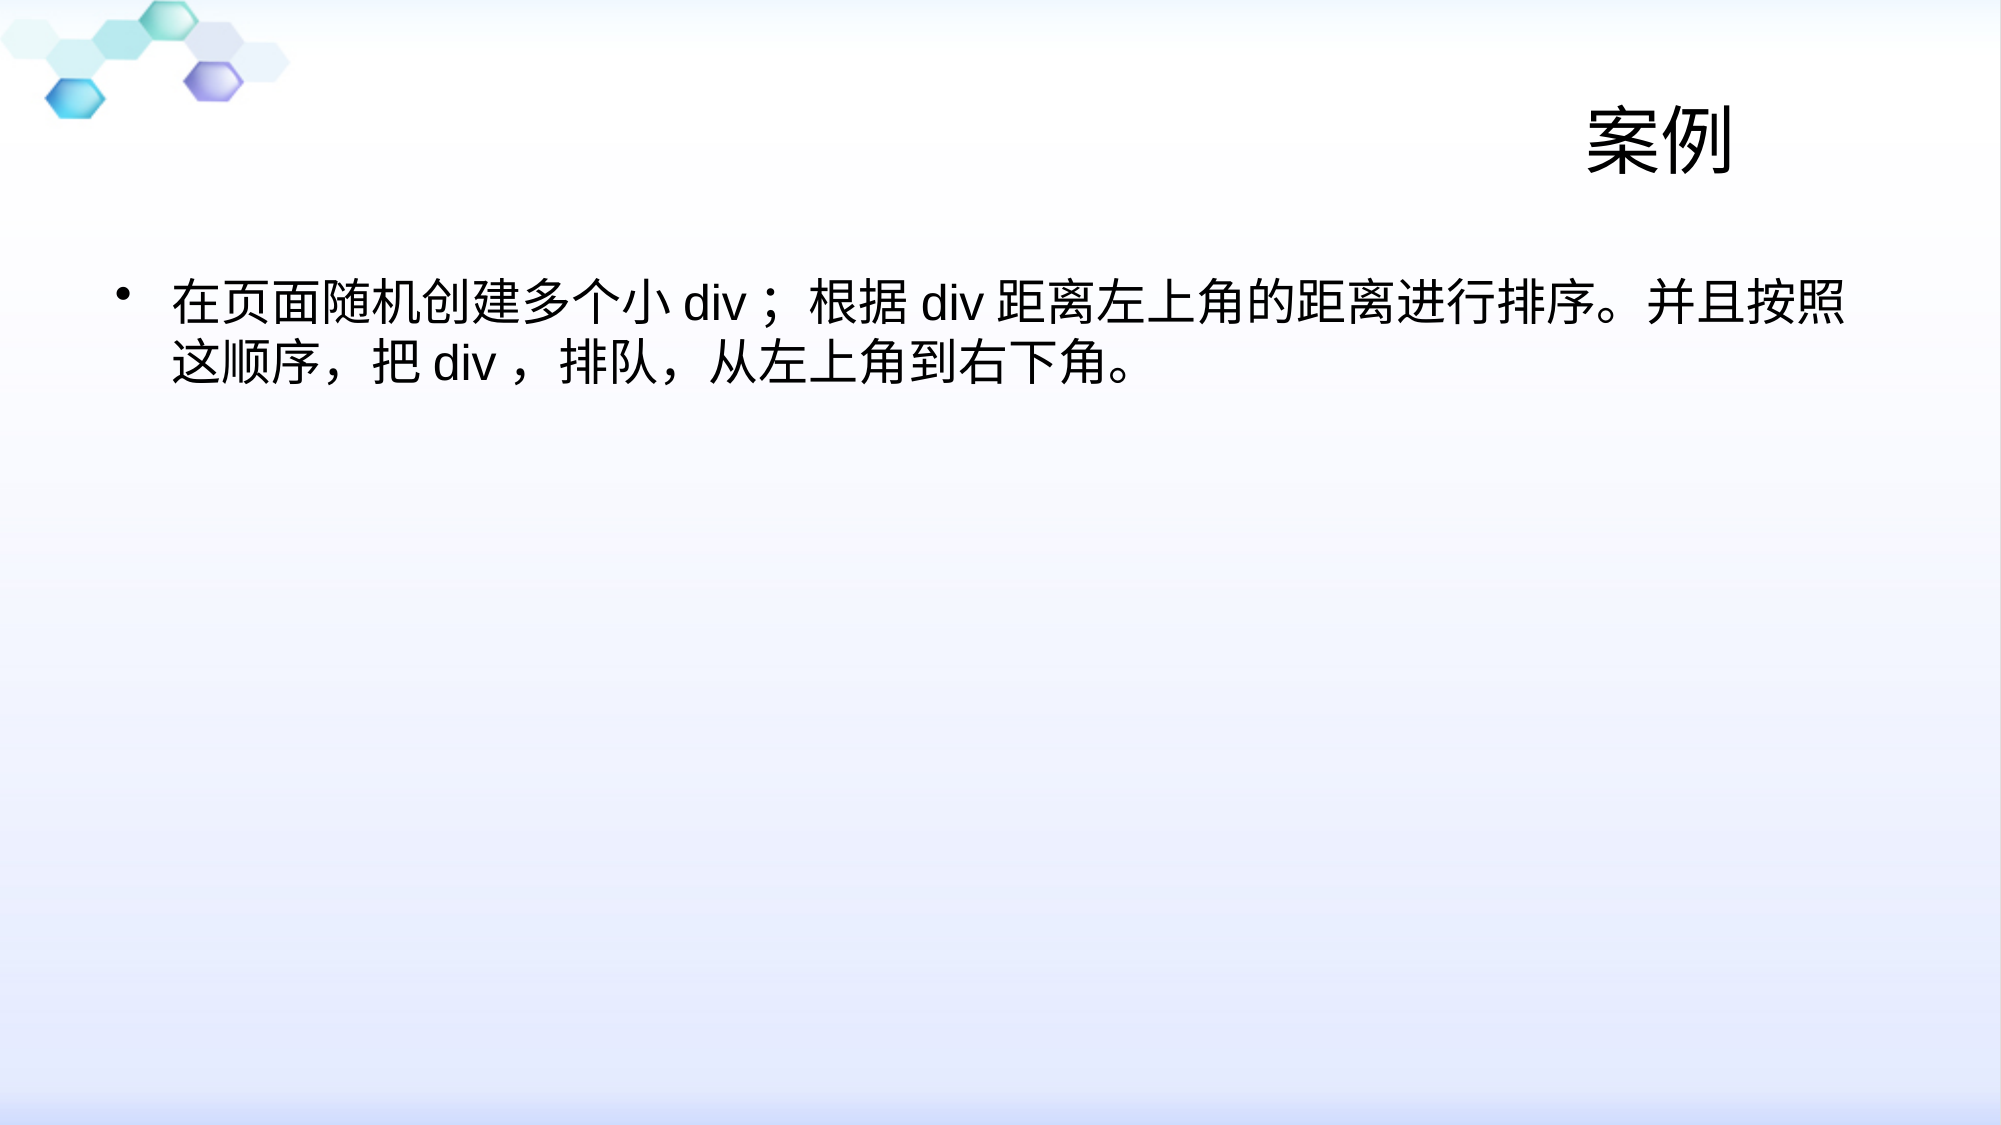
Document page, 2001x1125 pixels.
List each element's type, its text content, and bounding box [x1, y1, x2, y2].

picture [0, 0, 2001, 1125]
list 在页面随机创建多个小div；根据div距离左上角的距离进行排序。并且按照这顺序，把div，排队，从左上角到右下角。 [99, 262, 1901, 1006]
title 案例 [99, 44, 1901, 233]
